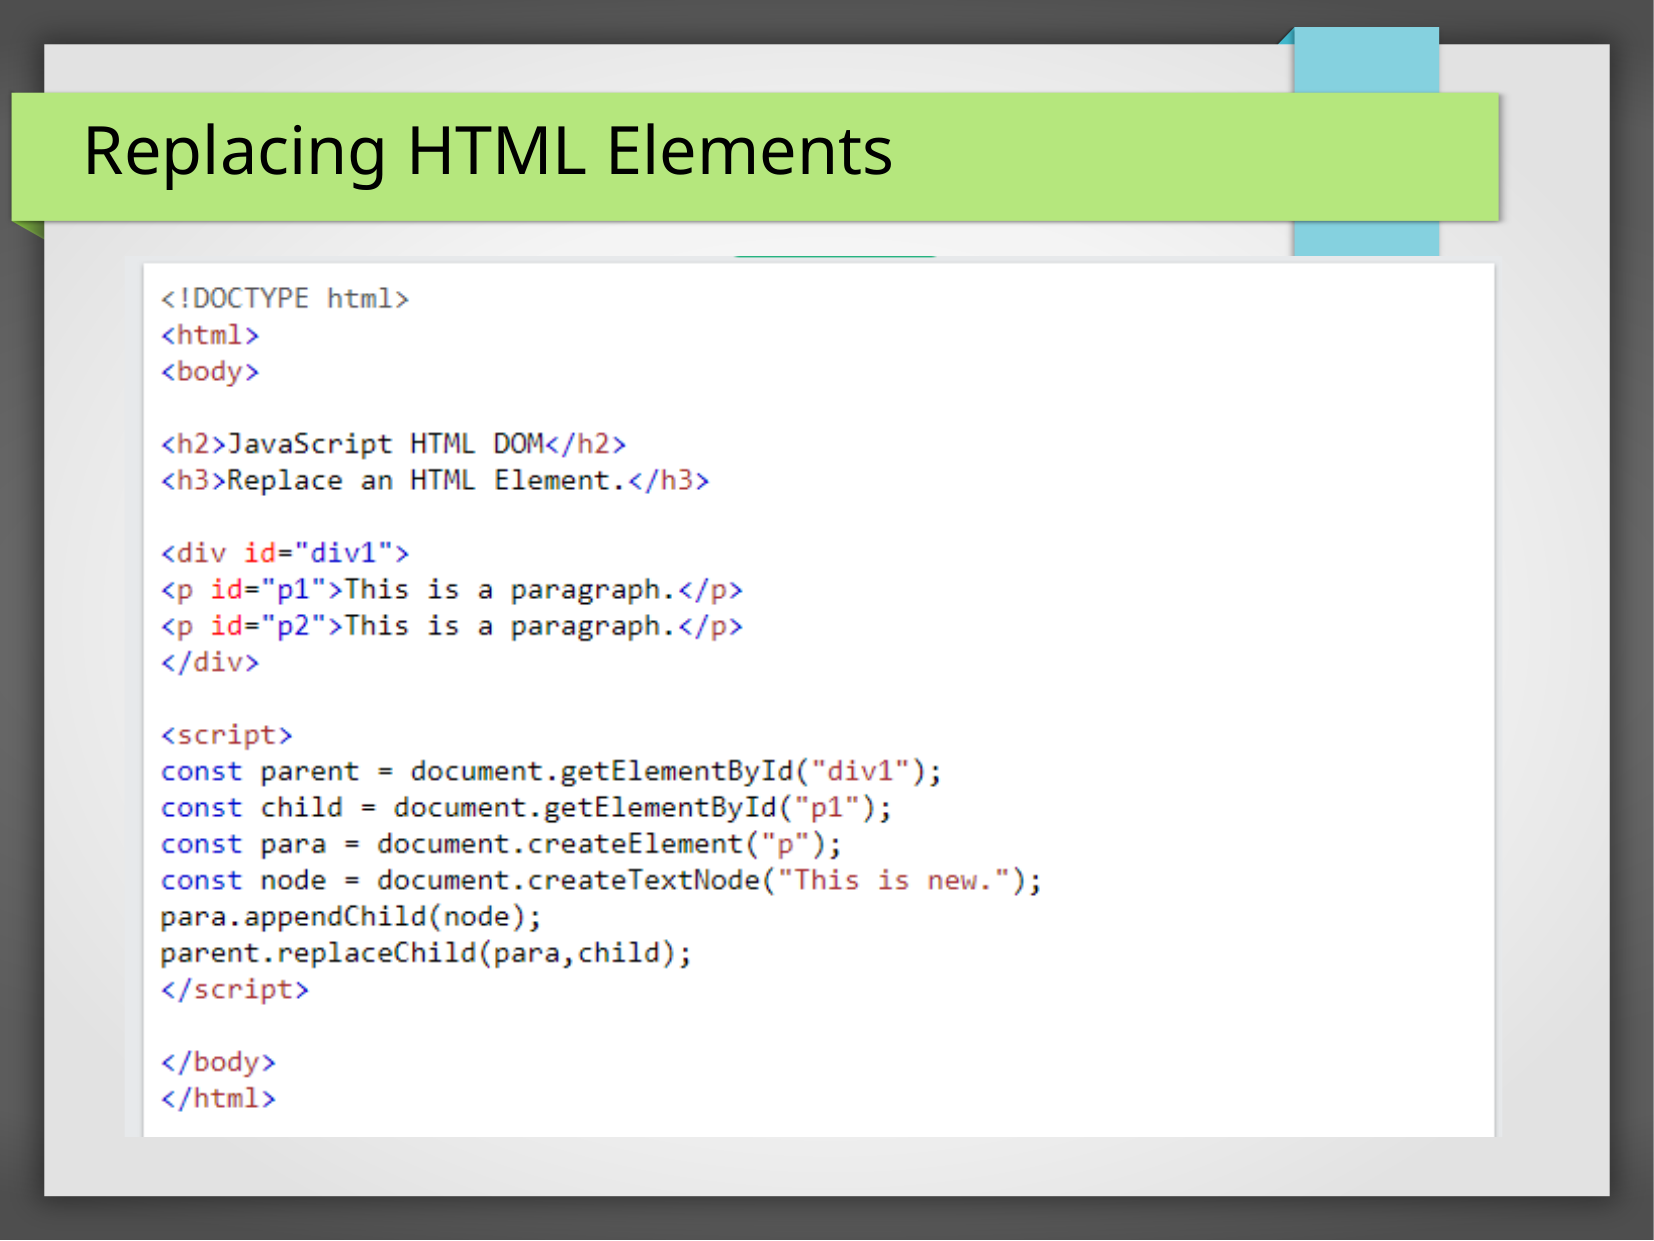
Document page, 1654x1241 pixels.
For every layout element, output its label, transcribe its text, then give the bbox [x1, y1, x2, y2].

title Replacing HTML Elements [82, 49, 1571, 257]
picture [0, 0, 1654, 1240]
